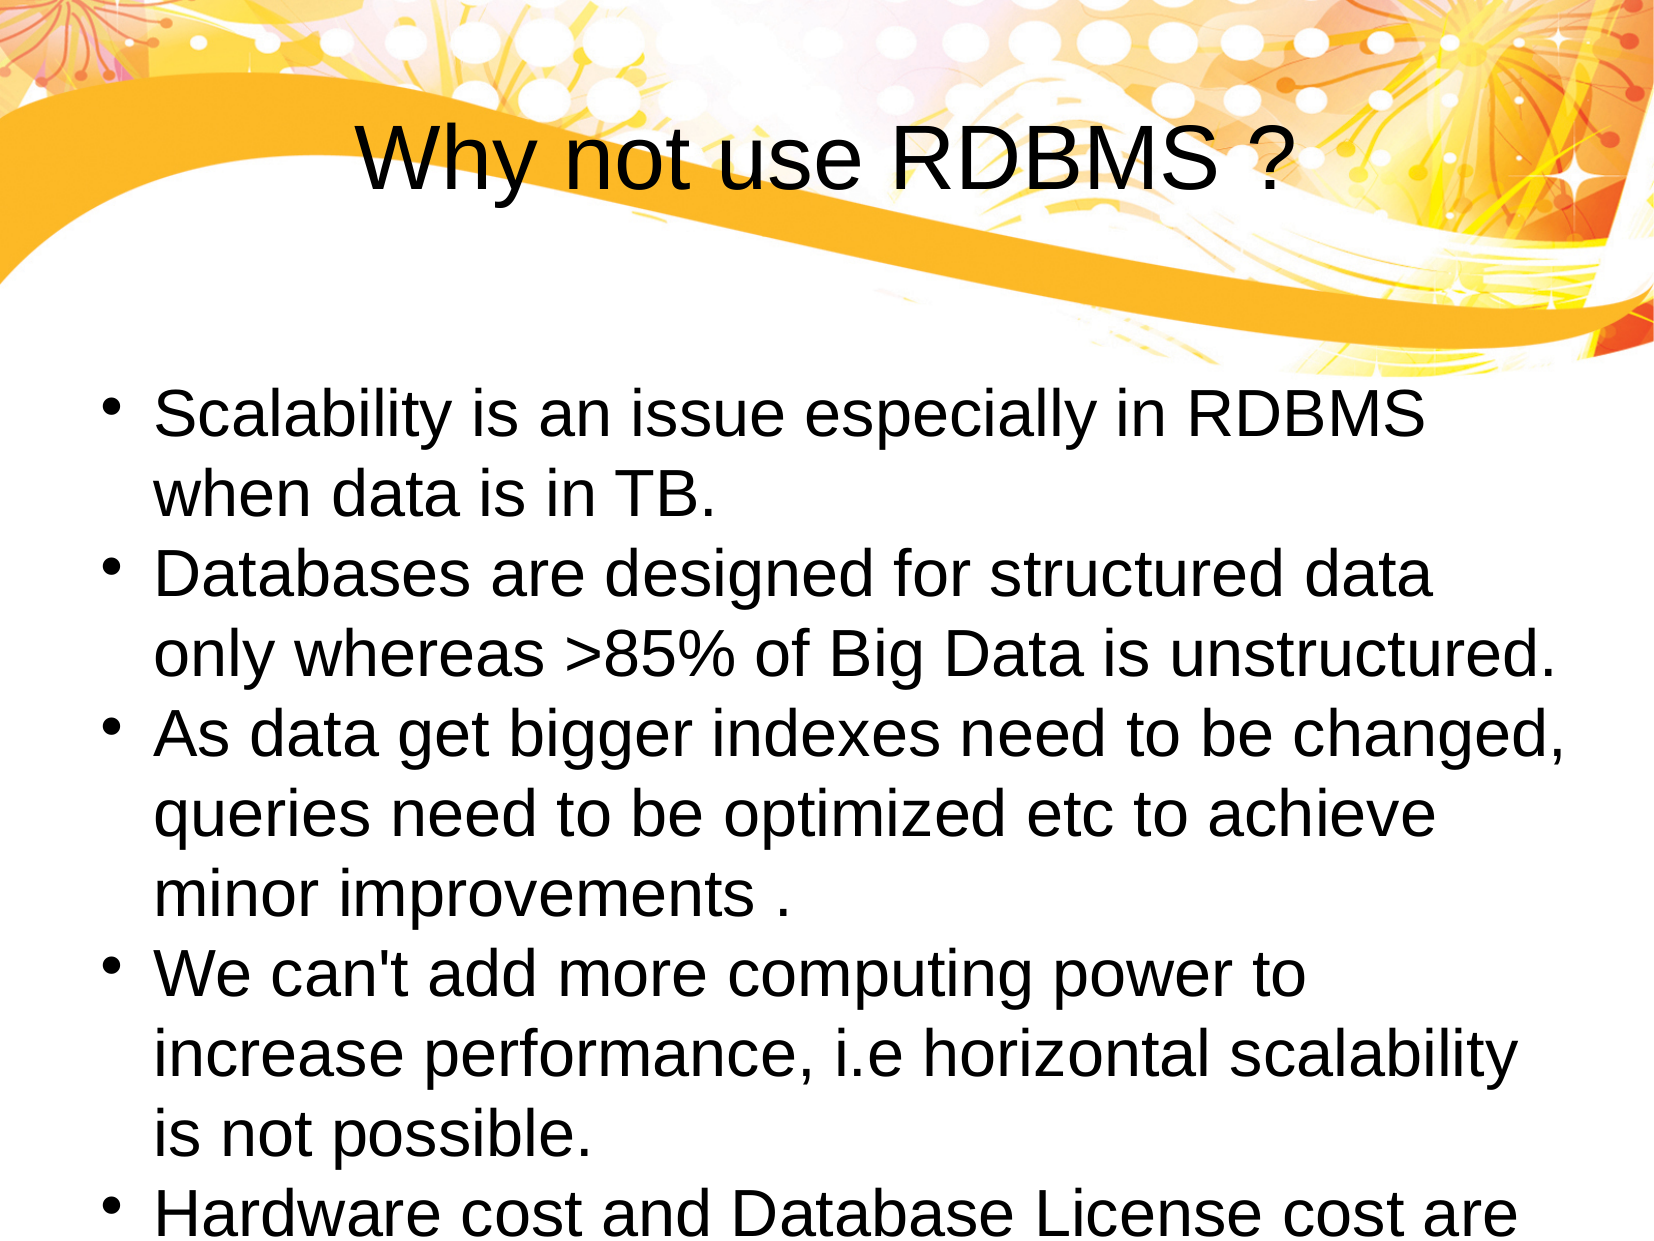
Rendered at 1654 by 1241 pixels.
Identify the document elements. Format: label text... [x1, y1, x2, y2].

picture [0, 0, 1654, 1241]
text_box Why not use RDBMS ? [82, 49, 1571, 257]
text_box Scalability is an issue especially in RDBMS when data is in TB. Databases are designed for structured data only whereas >85% of Big Data is unstructured. As data get bigger indexes need to be changed, queries need to be optimized etc to achieve minor improvements . We can't add more computing power to increase performance, i.e horizontal scalability is not possible. Hardware cost and Database License cost are quite expensive. [82, 290, 1571, 1010]
